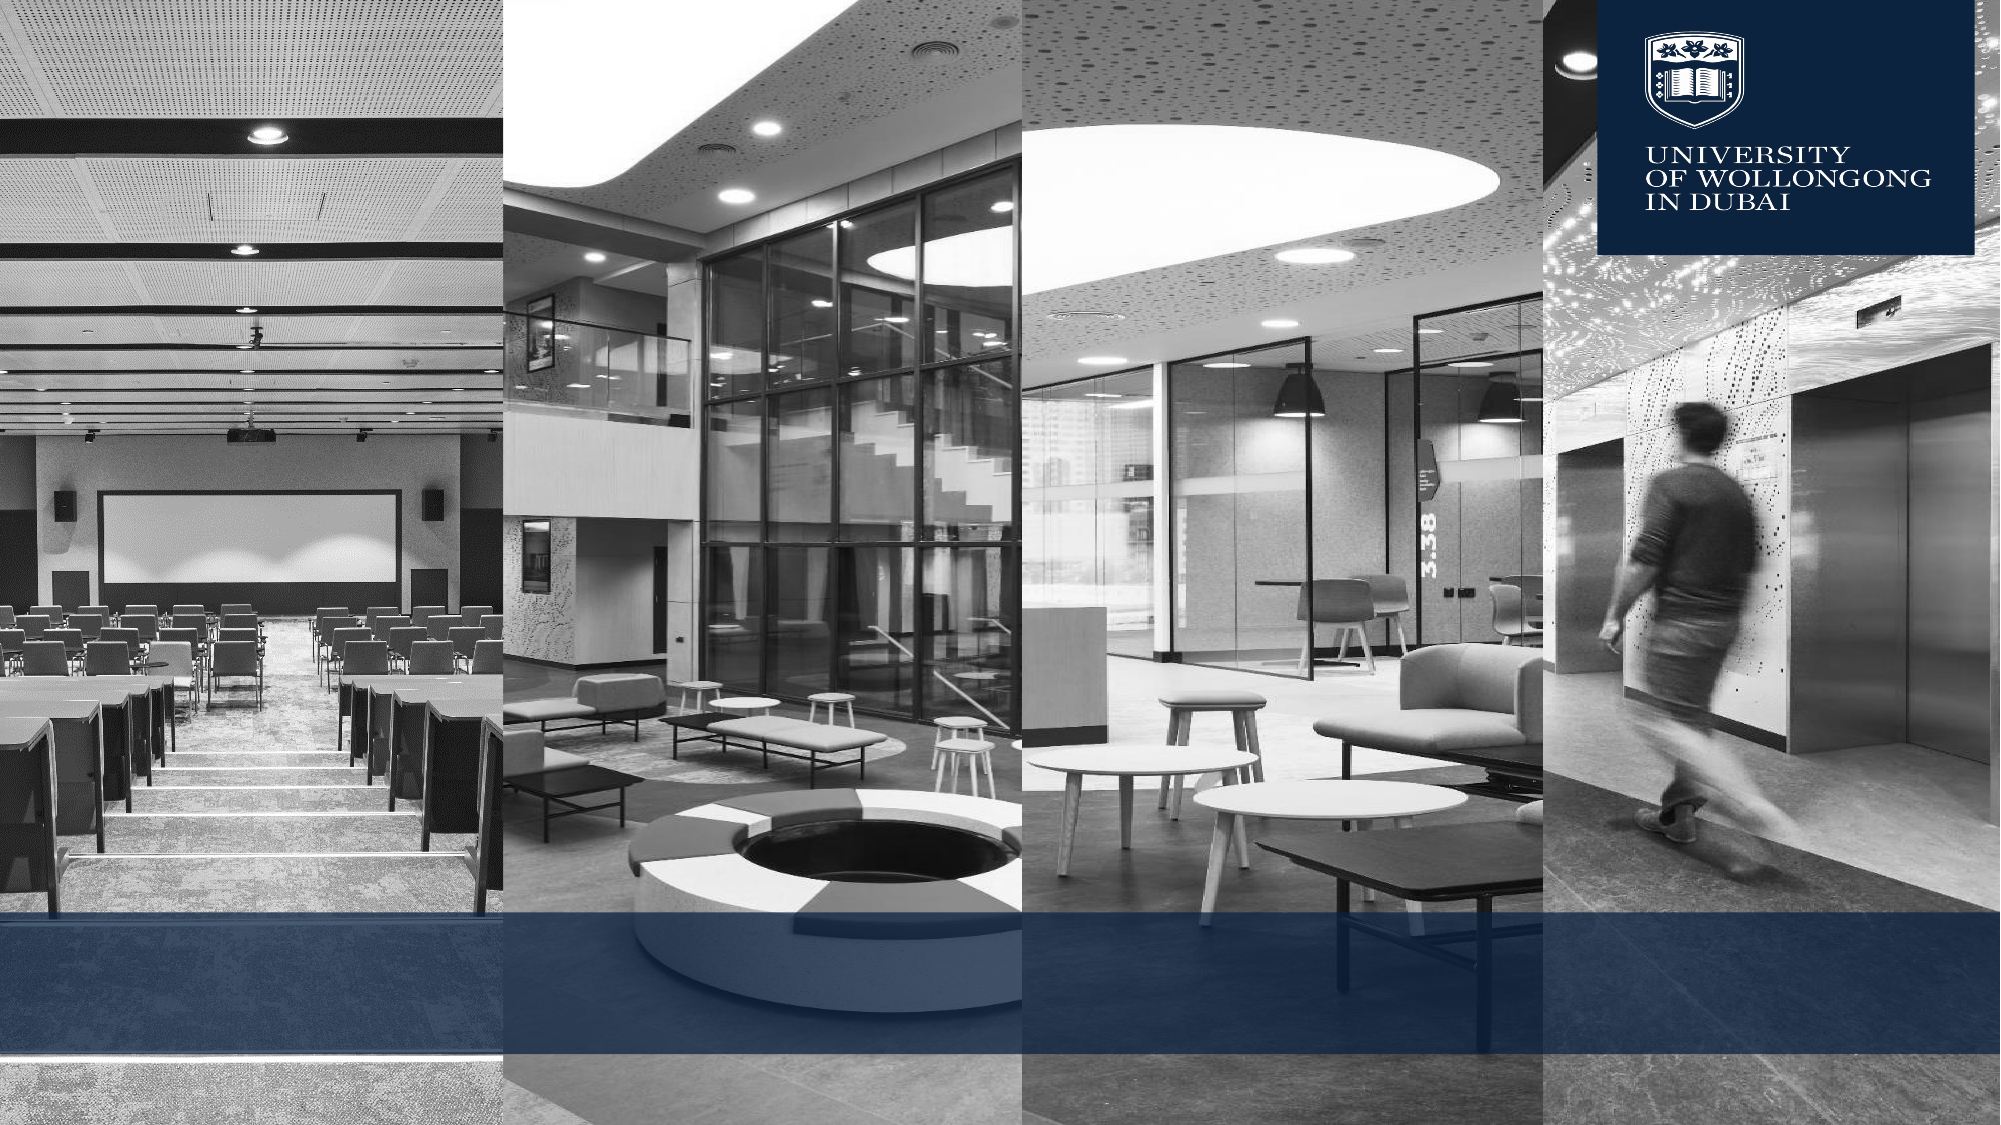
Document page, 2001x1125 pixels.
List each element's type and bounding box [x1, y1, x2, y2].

picture [1625, 0, 1950, 244]
